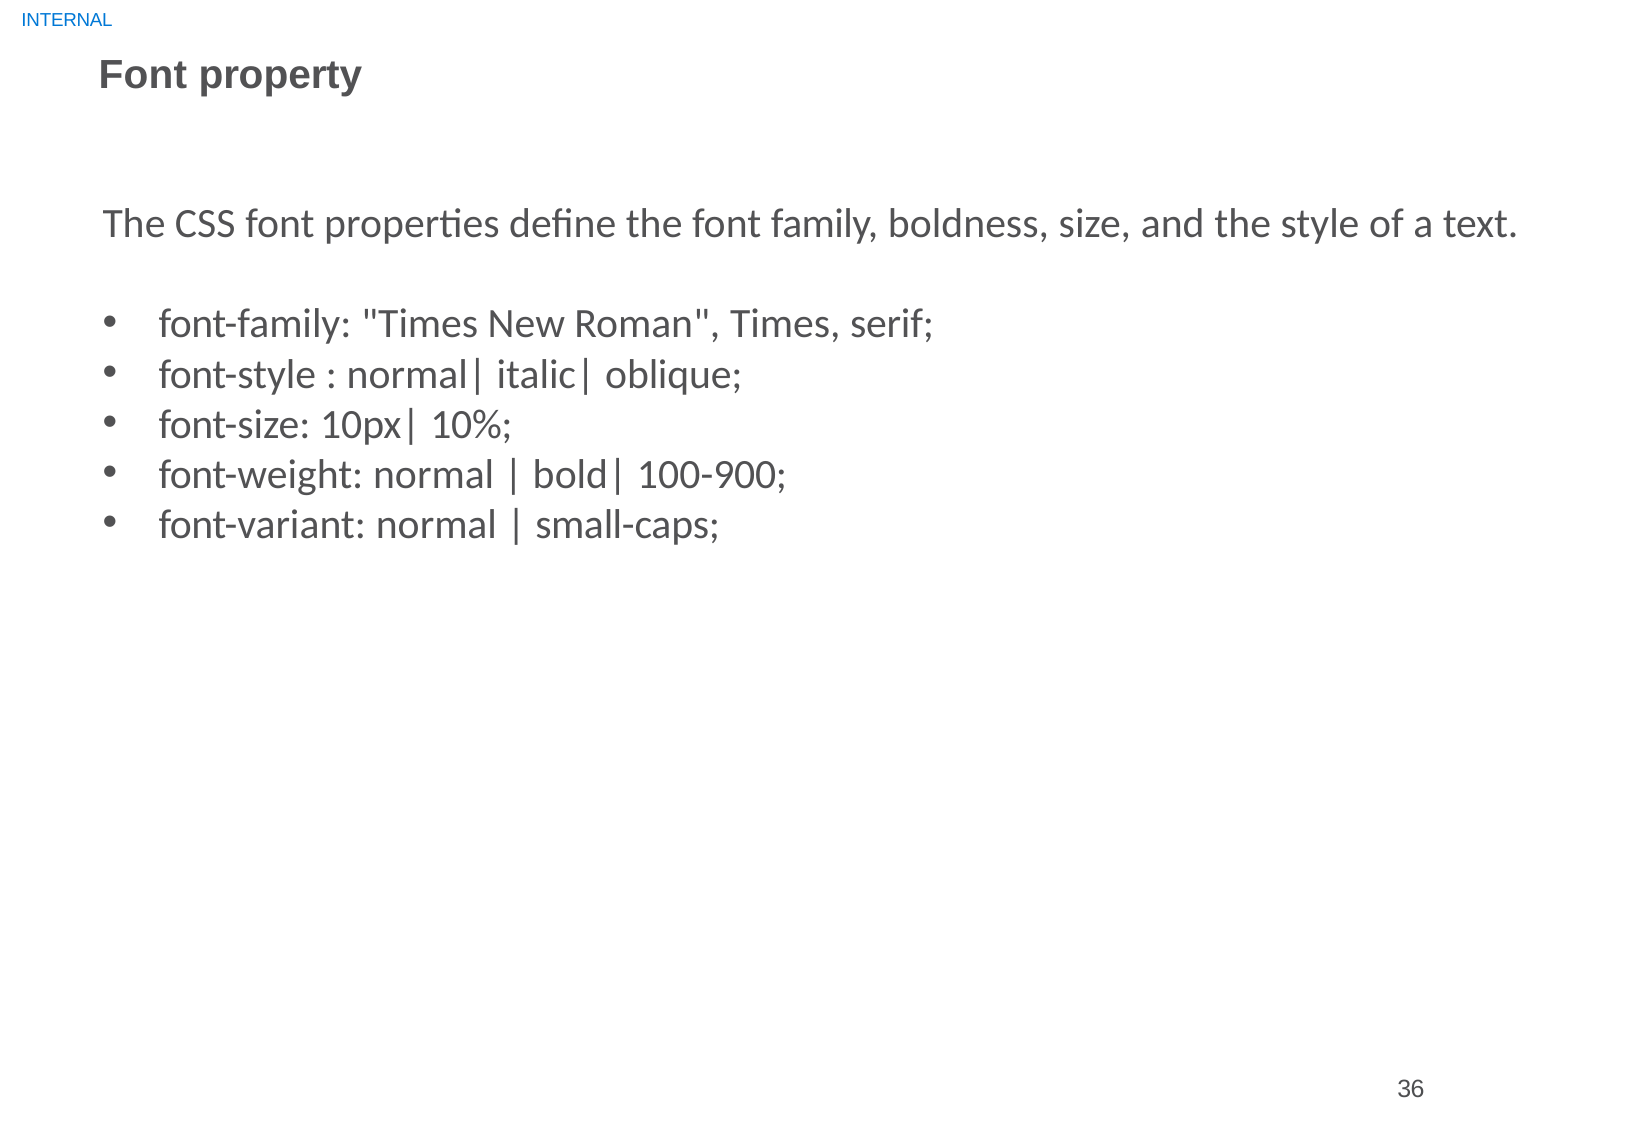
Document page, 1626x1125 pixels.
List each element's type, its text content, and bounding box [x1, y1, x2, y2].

slide_number 36 [1390, 1072, 1434, 1125]
text_box INTERNAL [19, 5, 116, 30]
text_box Font property The CSS font properties define the font family, boldness, size, and the style of a text. font-family: "Times New Roman", Times, serif; font-style : normal| italic| oblique; font-size: 10px| 10%; font-weight: normal | bold| 100-900; font-variant: normal | small-caps; [96, 45, 1523, 547]
